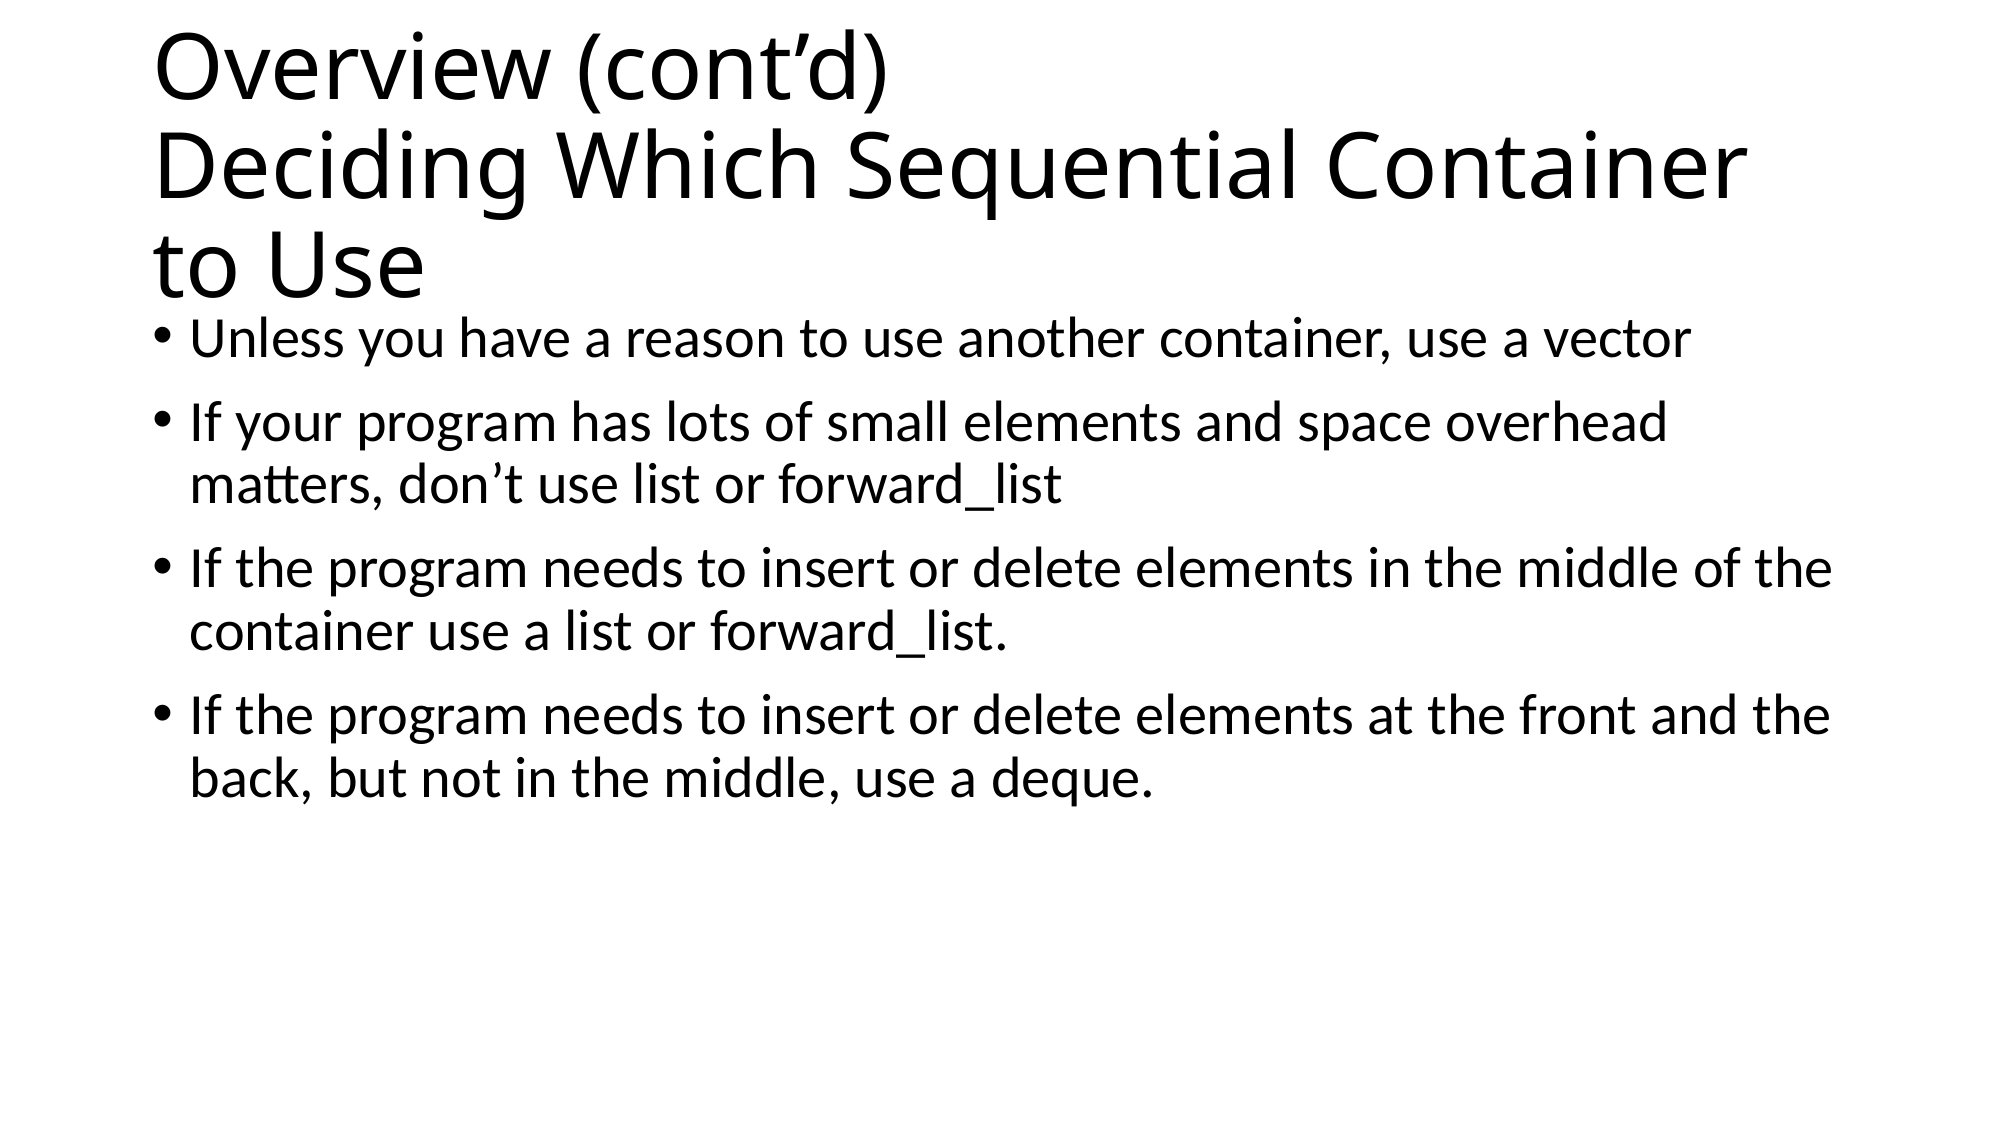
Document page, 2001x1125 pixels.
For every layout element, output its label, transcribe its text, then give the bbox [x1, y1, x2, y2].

list Unless you have a reason to use another container, use a vector If your program has lots of small elements and space overhead matters, don’t use list or forward_list If the program needs to insert or delete elements in the middle of the container use a list or forward_list. If the program needs to insert or delete elements at the front and the back, but not in the middle, use a deque. [137, 299, 1863, 1014]
title Overview (cont’d) Deciding Which Sequential Container to Use [137, 59, 1863, 278]
